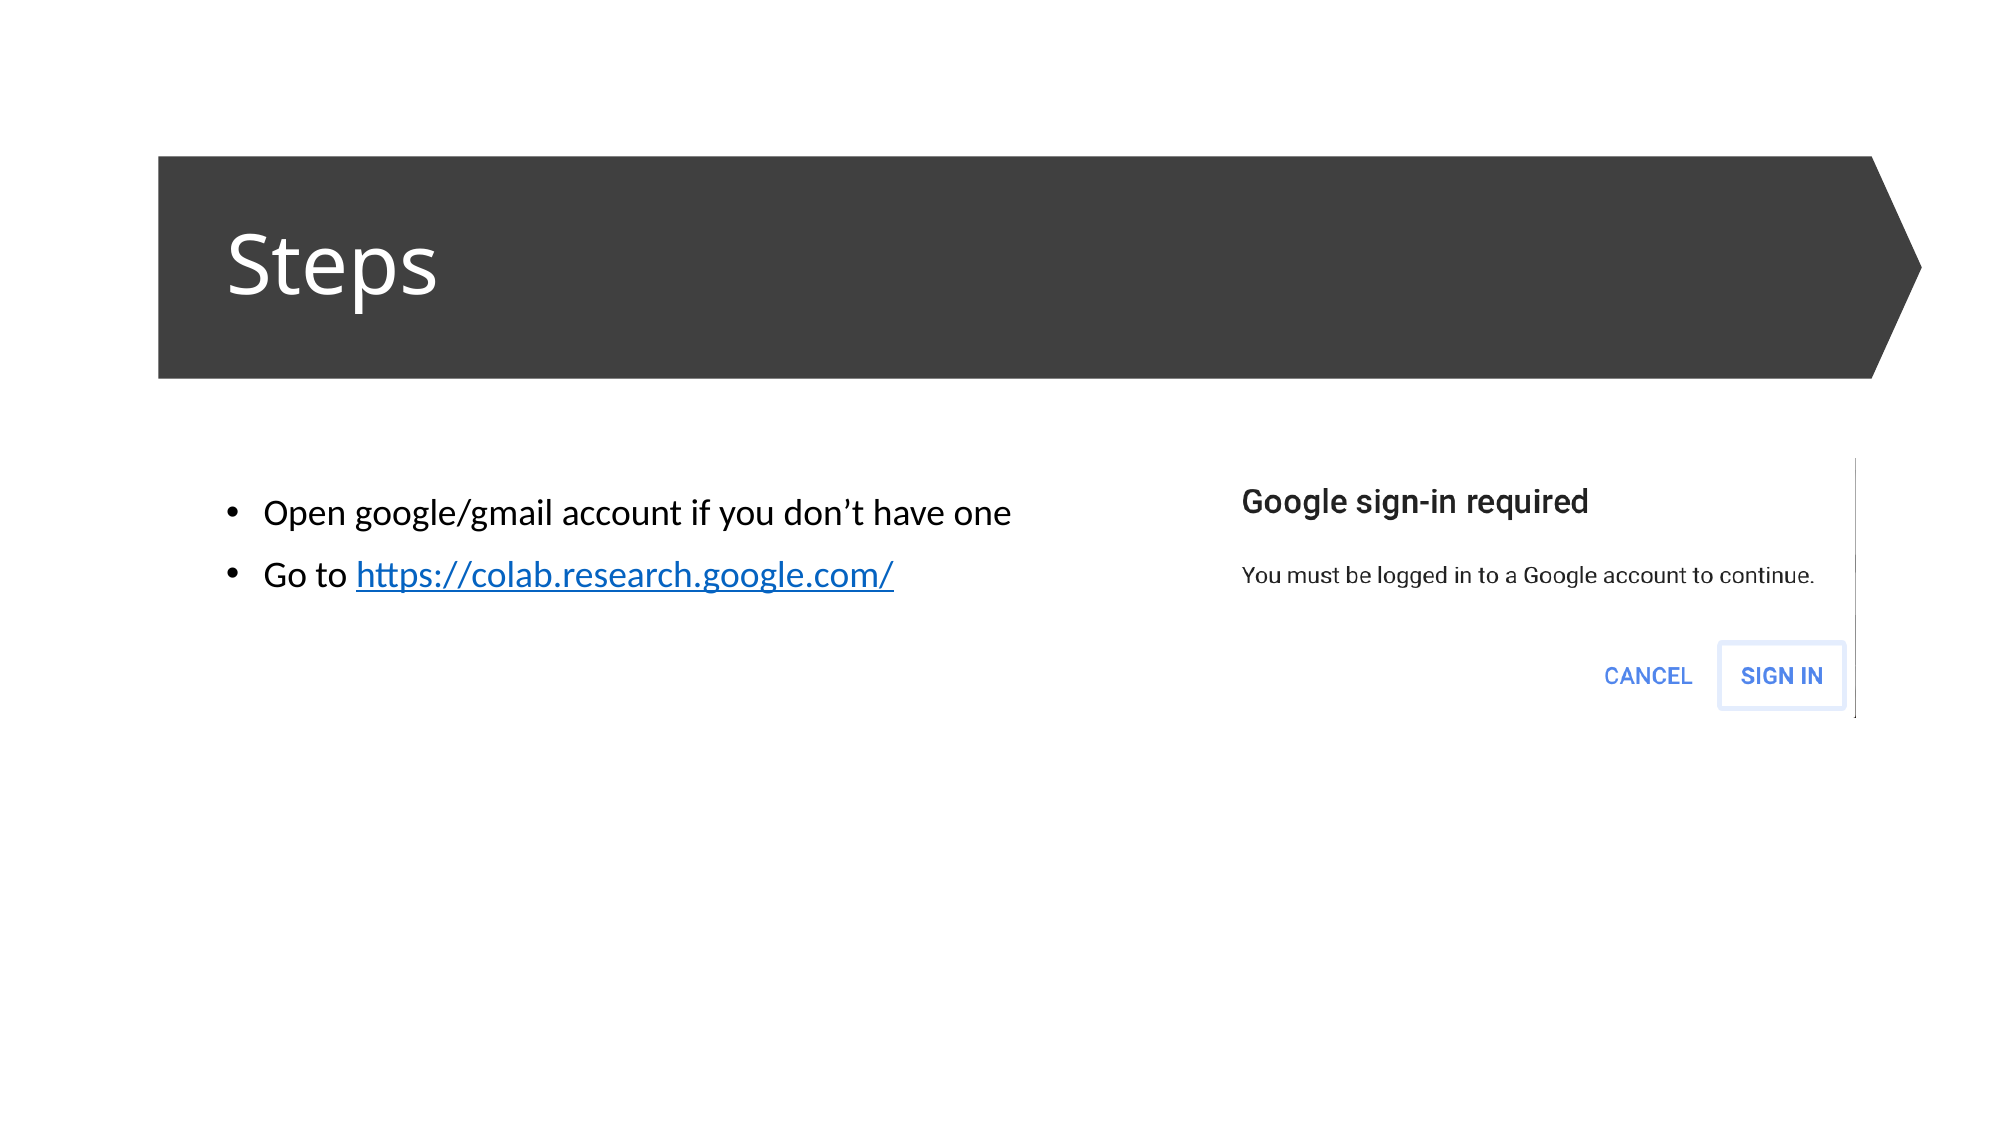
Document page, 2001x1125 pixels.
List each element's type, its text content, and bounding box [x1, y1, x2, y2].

list Open google/gmail account if you don’t have one Go to https://colab.research.google.com/ [211, 485, 1043, 949]
title Steps [211, 197, 1856, 339]
text_box [157, 155, 1923, 380]
picture [1224, 458, 1856, 718]
